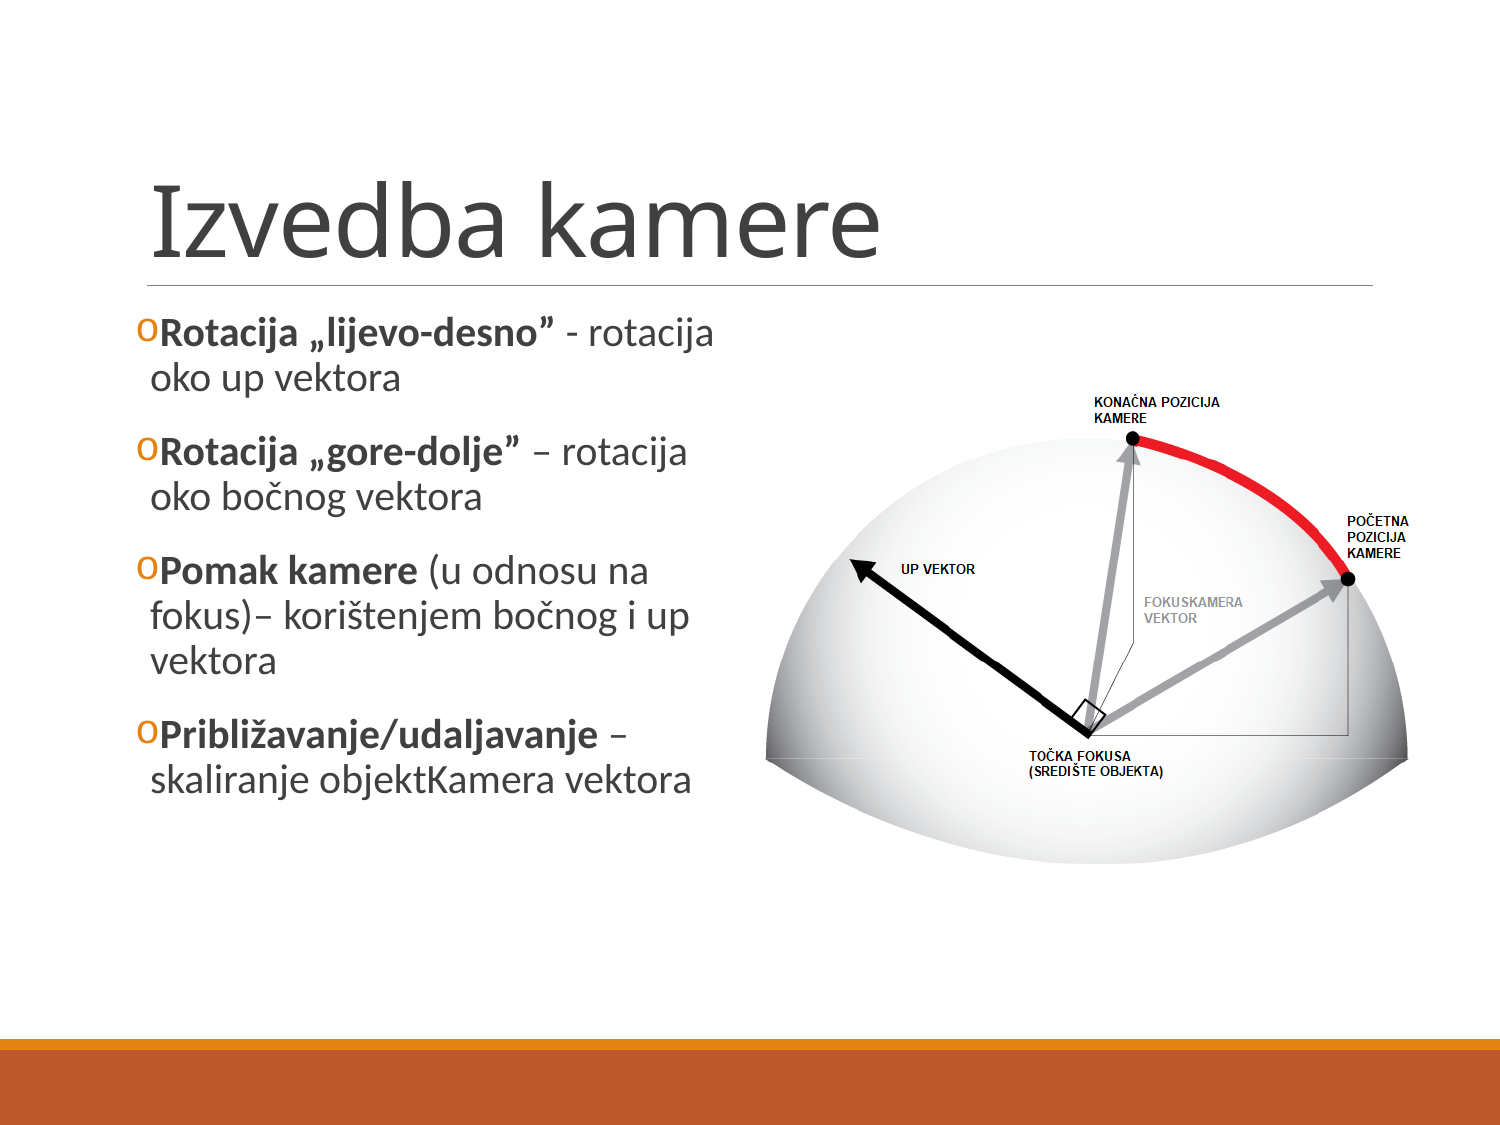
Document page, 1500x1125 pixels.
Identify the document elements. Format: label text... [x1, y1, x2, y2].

list Rotacija „lijevo-desno” - rotacija oko up vektora Rotacija „gore-dolje” – rotacija oko bočnog vektora Pomak kamere (u odnosu na fokus)– korištenjem bočnog i up vektora Približavanje/udaljavanje – skaliranje objektKamera vektora [135, 302, 743, 963]
title Izvedba kamere [135, 47, 1373, 285]
picture [764, 357, 1412, 864]
